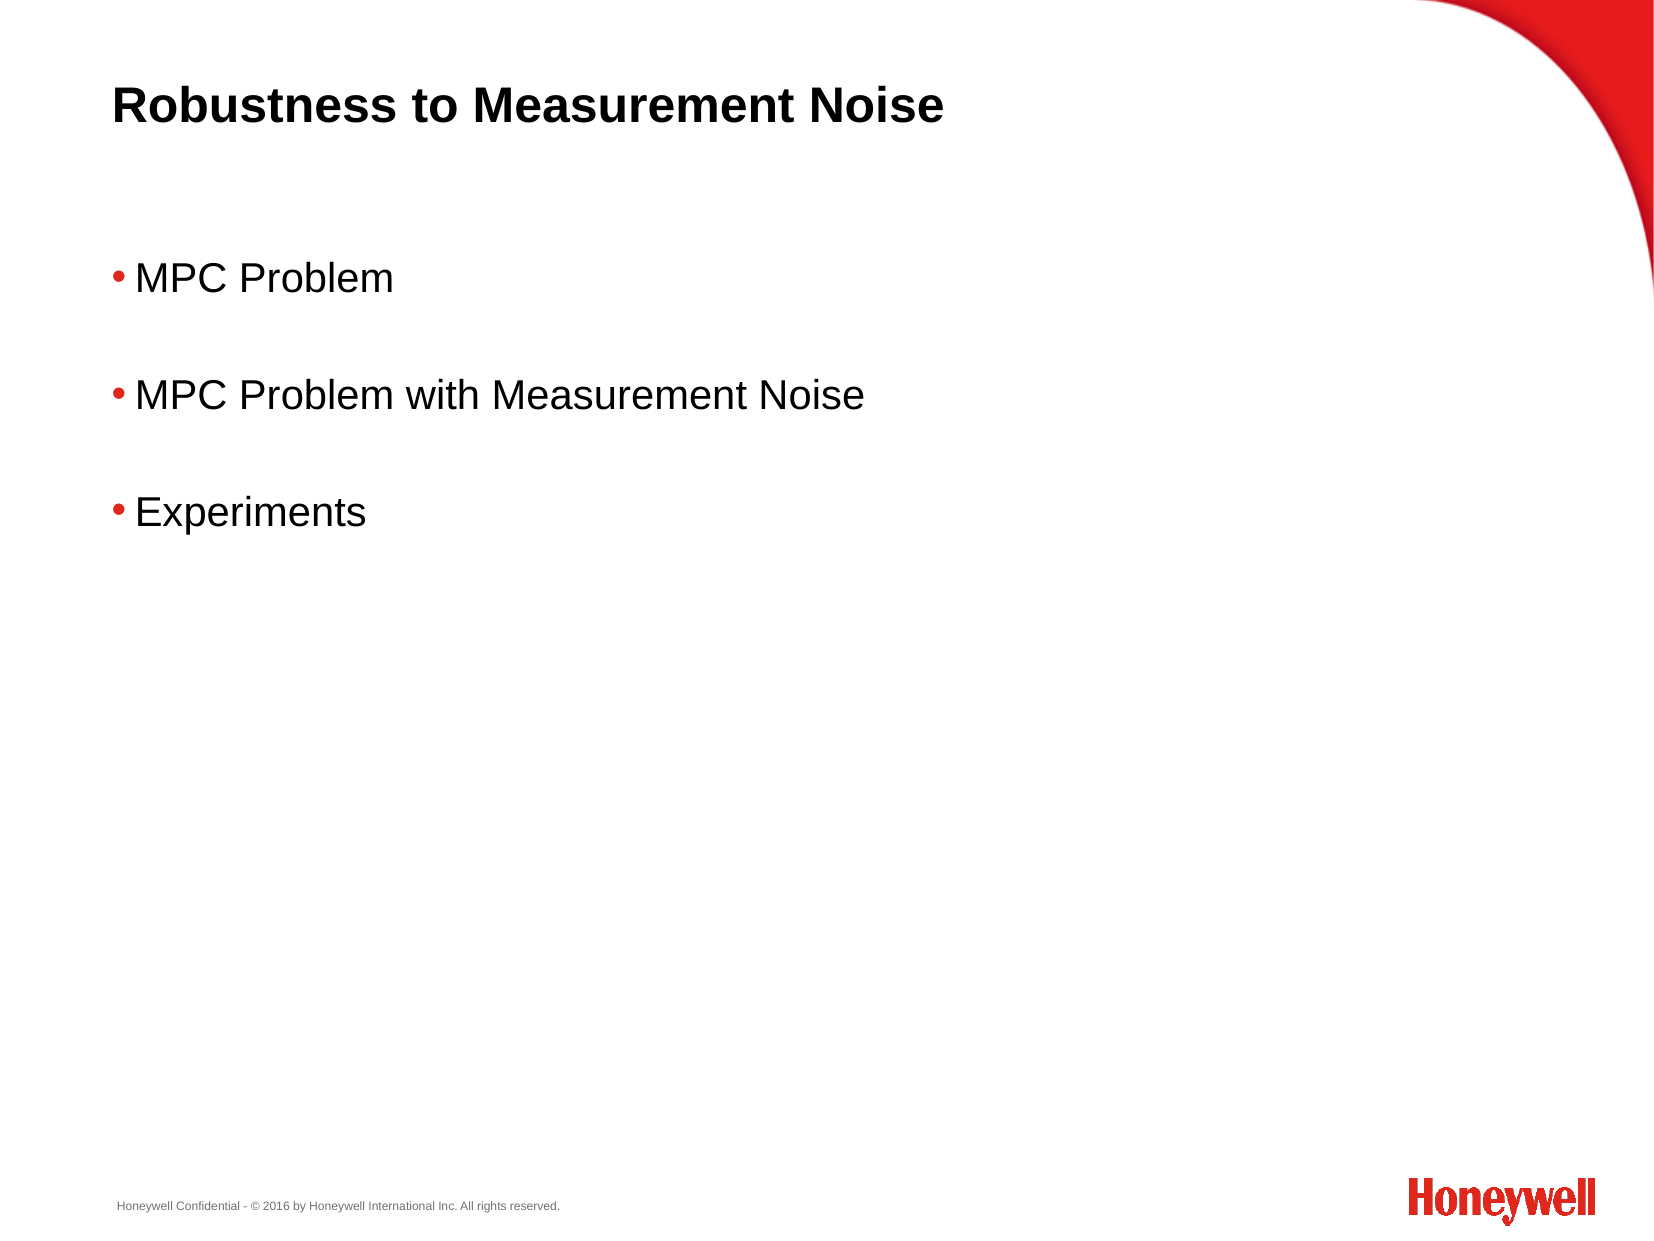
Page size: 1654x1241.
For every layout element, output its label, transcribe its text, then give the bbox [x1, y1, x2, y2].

title Robustness to Measurement Noise [96, 64, 1523, 155]
list MPC Problem MPC Problem with Measurement Noise Experiments [96, 243, 1523, 1142]
picture [2, 0, 1654, 1240]
